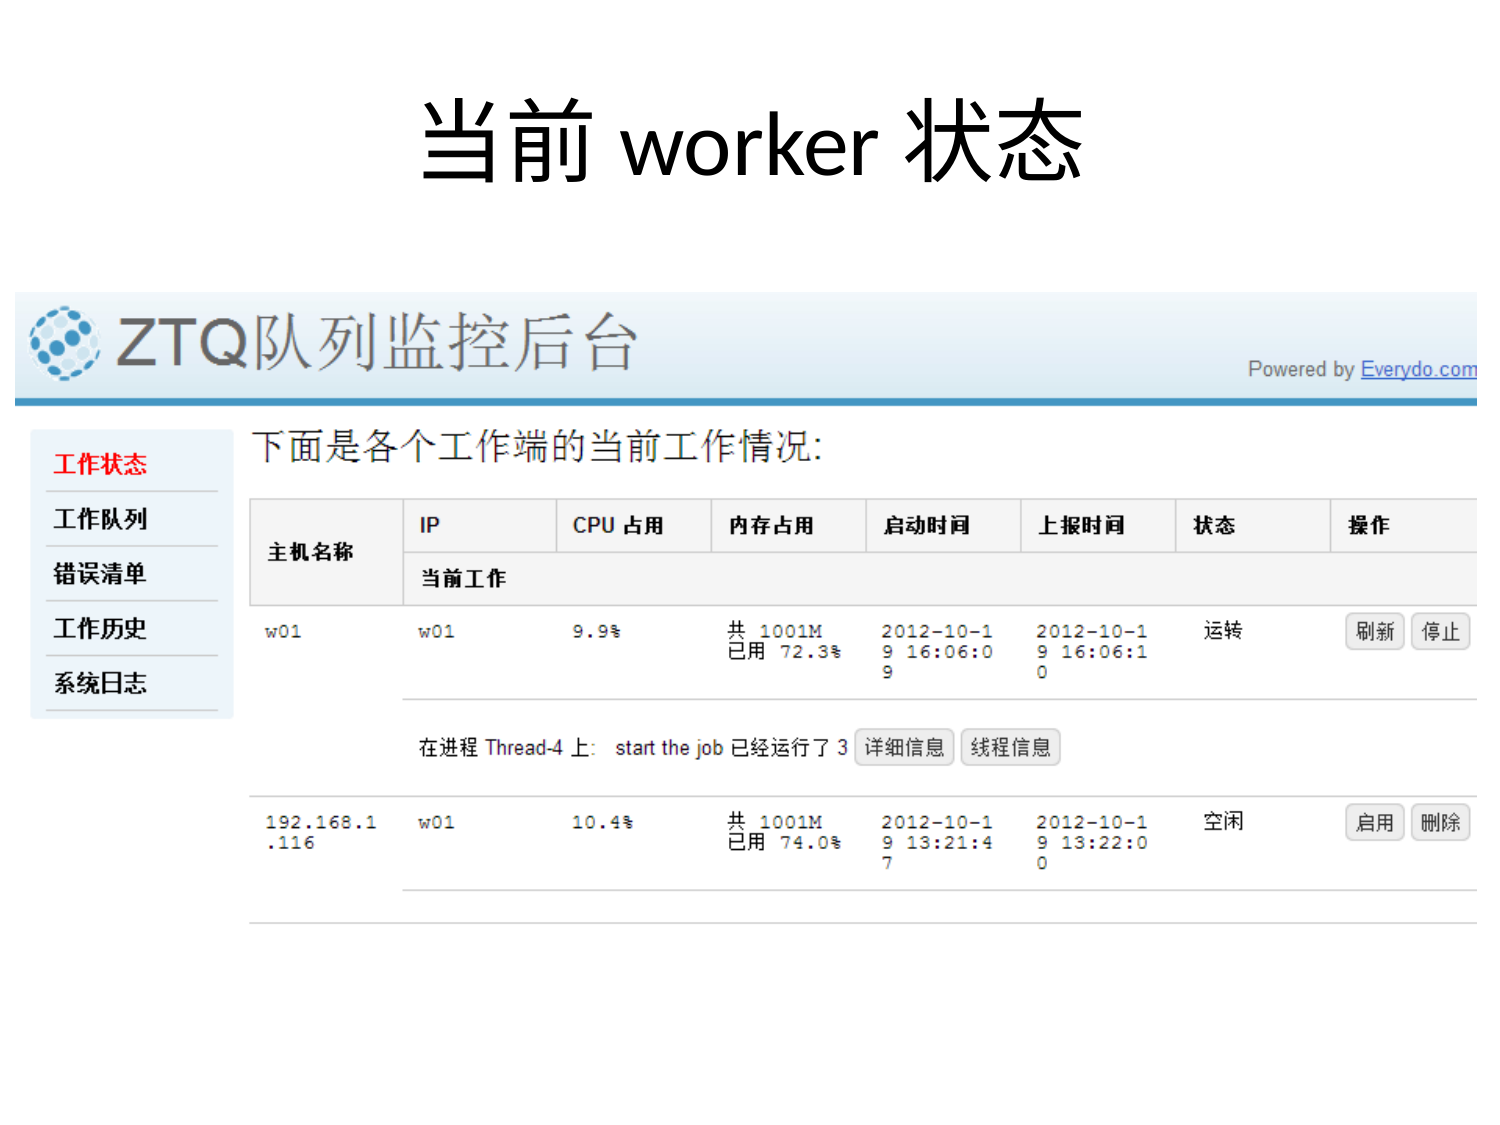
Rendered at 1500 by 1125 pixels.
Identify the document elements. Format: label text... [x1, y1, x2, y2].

title 当前worker状态 [75, 45, 1425, 233]
picture [15, 292, 1477, 983]
